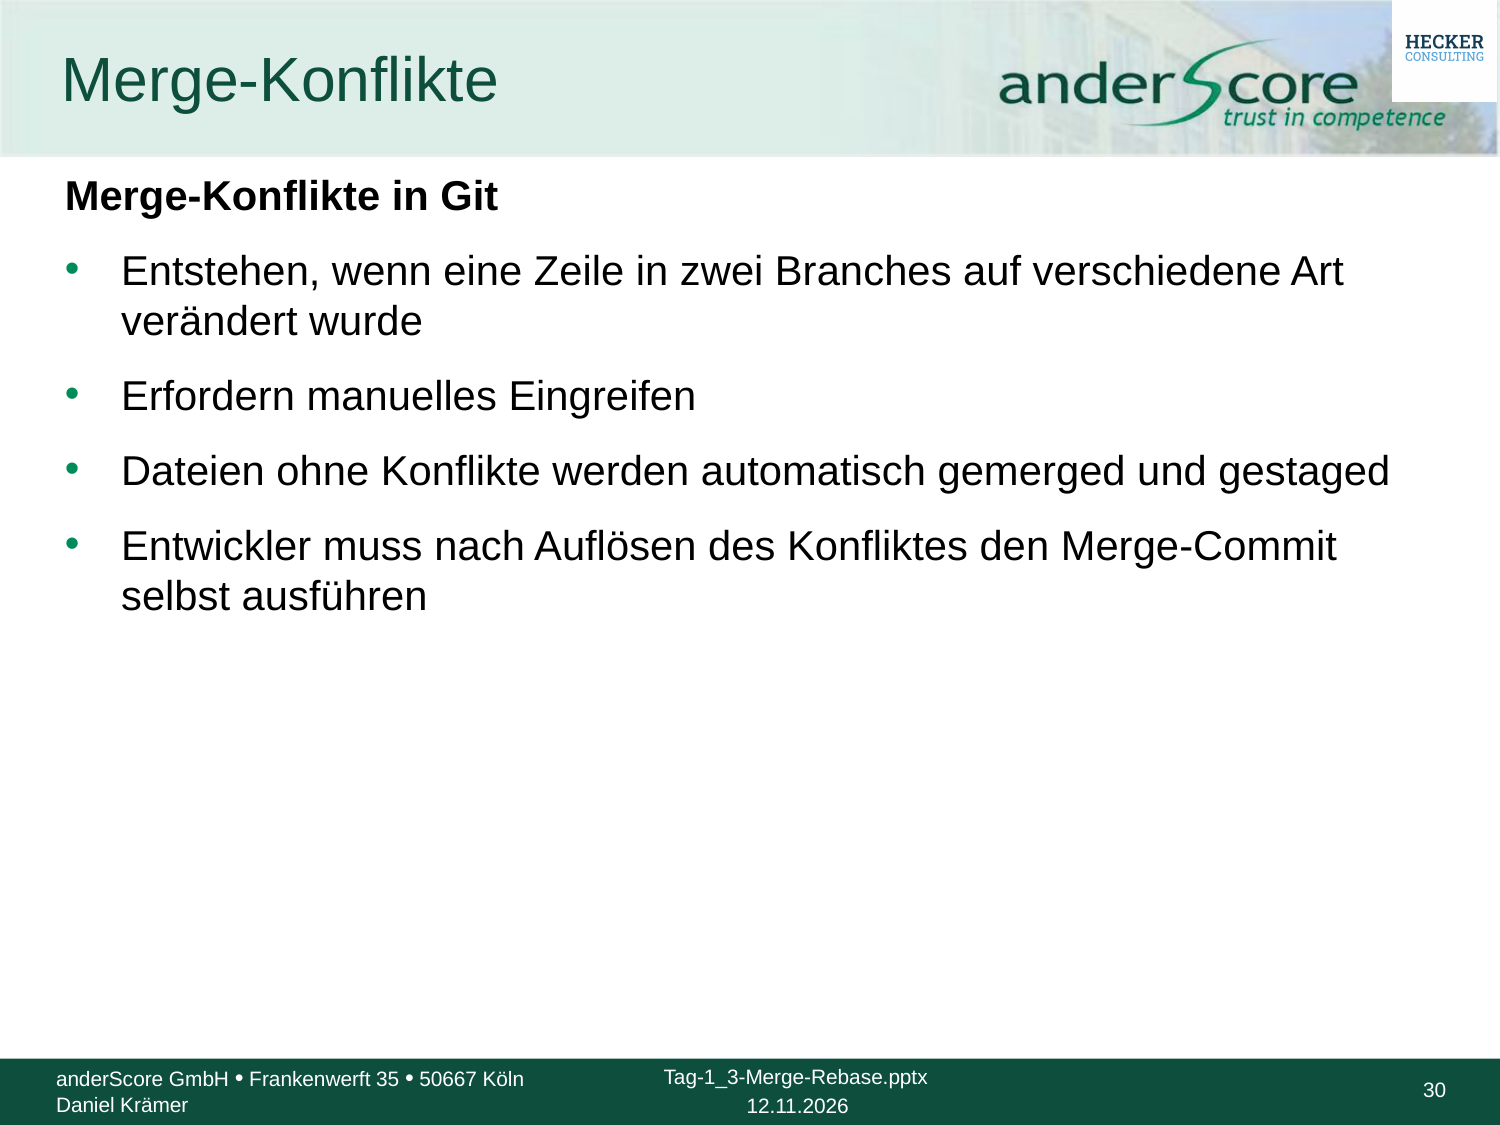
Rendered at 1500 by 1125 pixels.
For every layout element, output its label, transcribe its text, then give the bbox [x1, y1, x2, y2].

list Merge-Konflikte in Git Entstehen, wenn eine Zeile in zwei Branches auf verschiedene Art verändert wurde Erfordern manuelles Eingreifen Dateien ohne Konflikte werden automatisch gemerged und gestaged Entwickler muss nach Auflösen des Konfliktes den Merge-Commit selbst ausführen [49, 160, 1447, 1047]
title Merge-Konflikte [46, 23, 975, 140]
picture [0, 0, 1500, 157]
